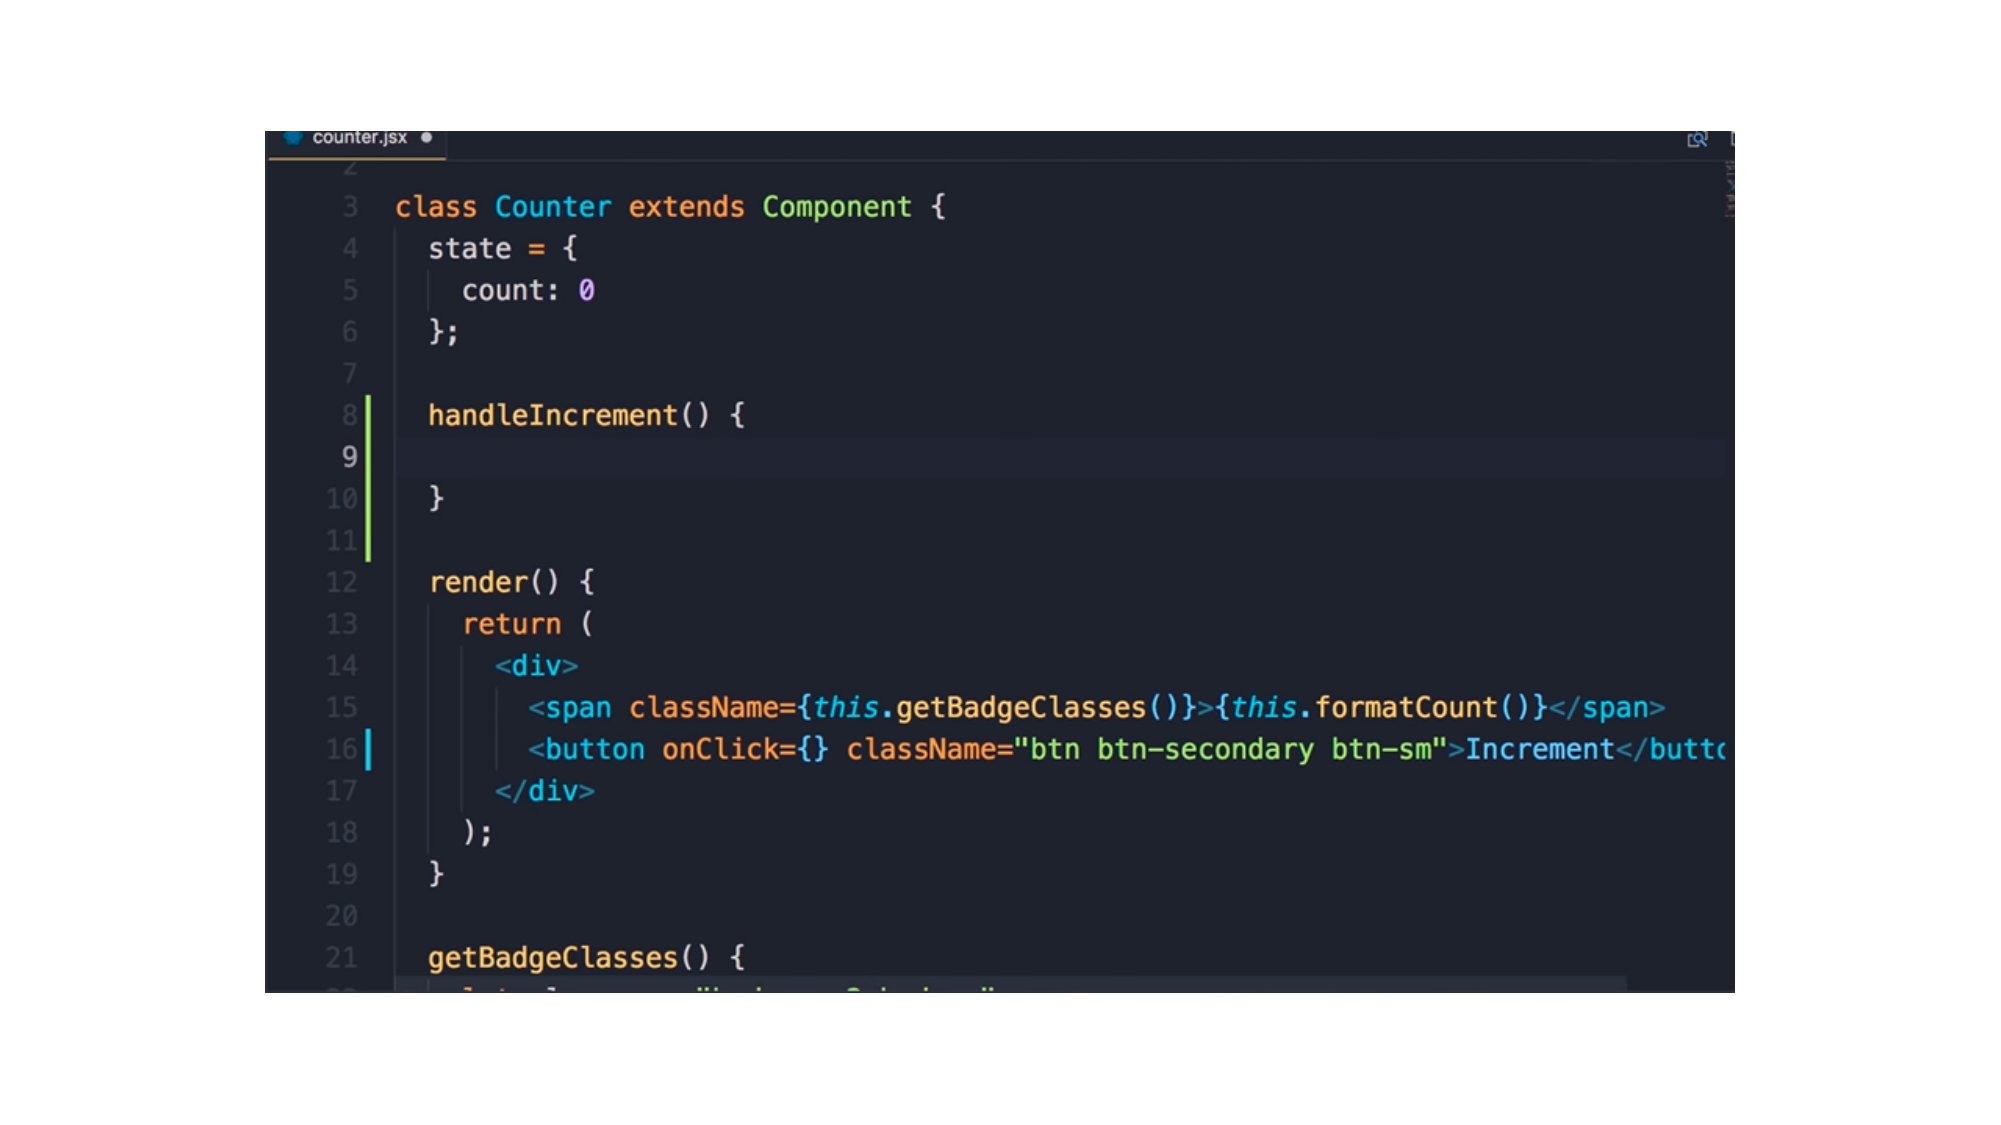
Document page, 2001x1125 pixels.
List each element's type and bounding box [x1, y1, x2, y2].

picture [265, 131, 1735, 993]
